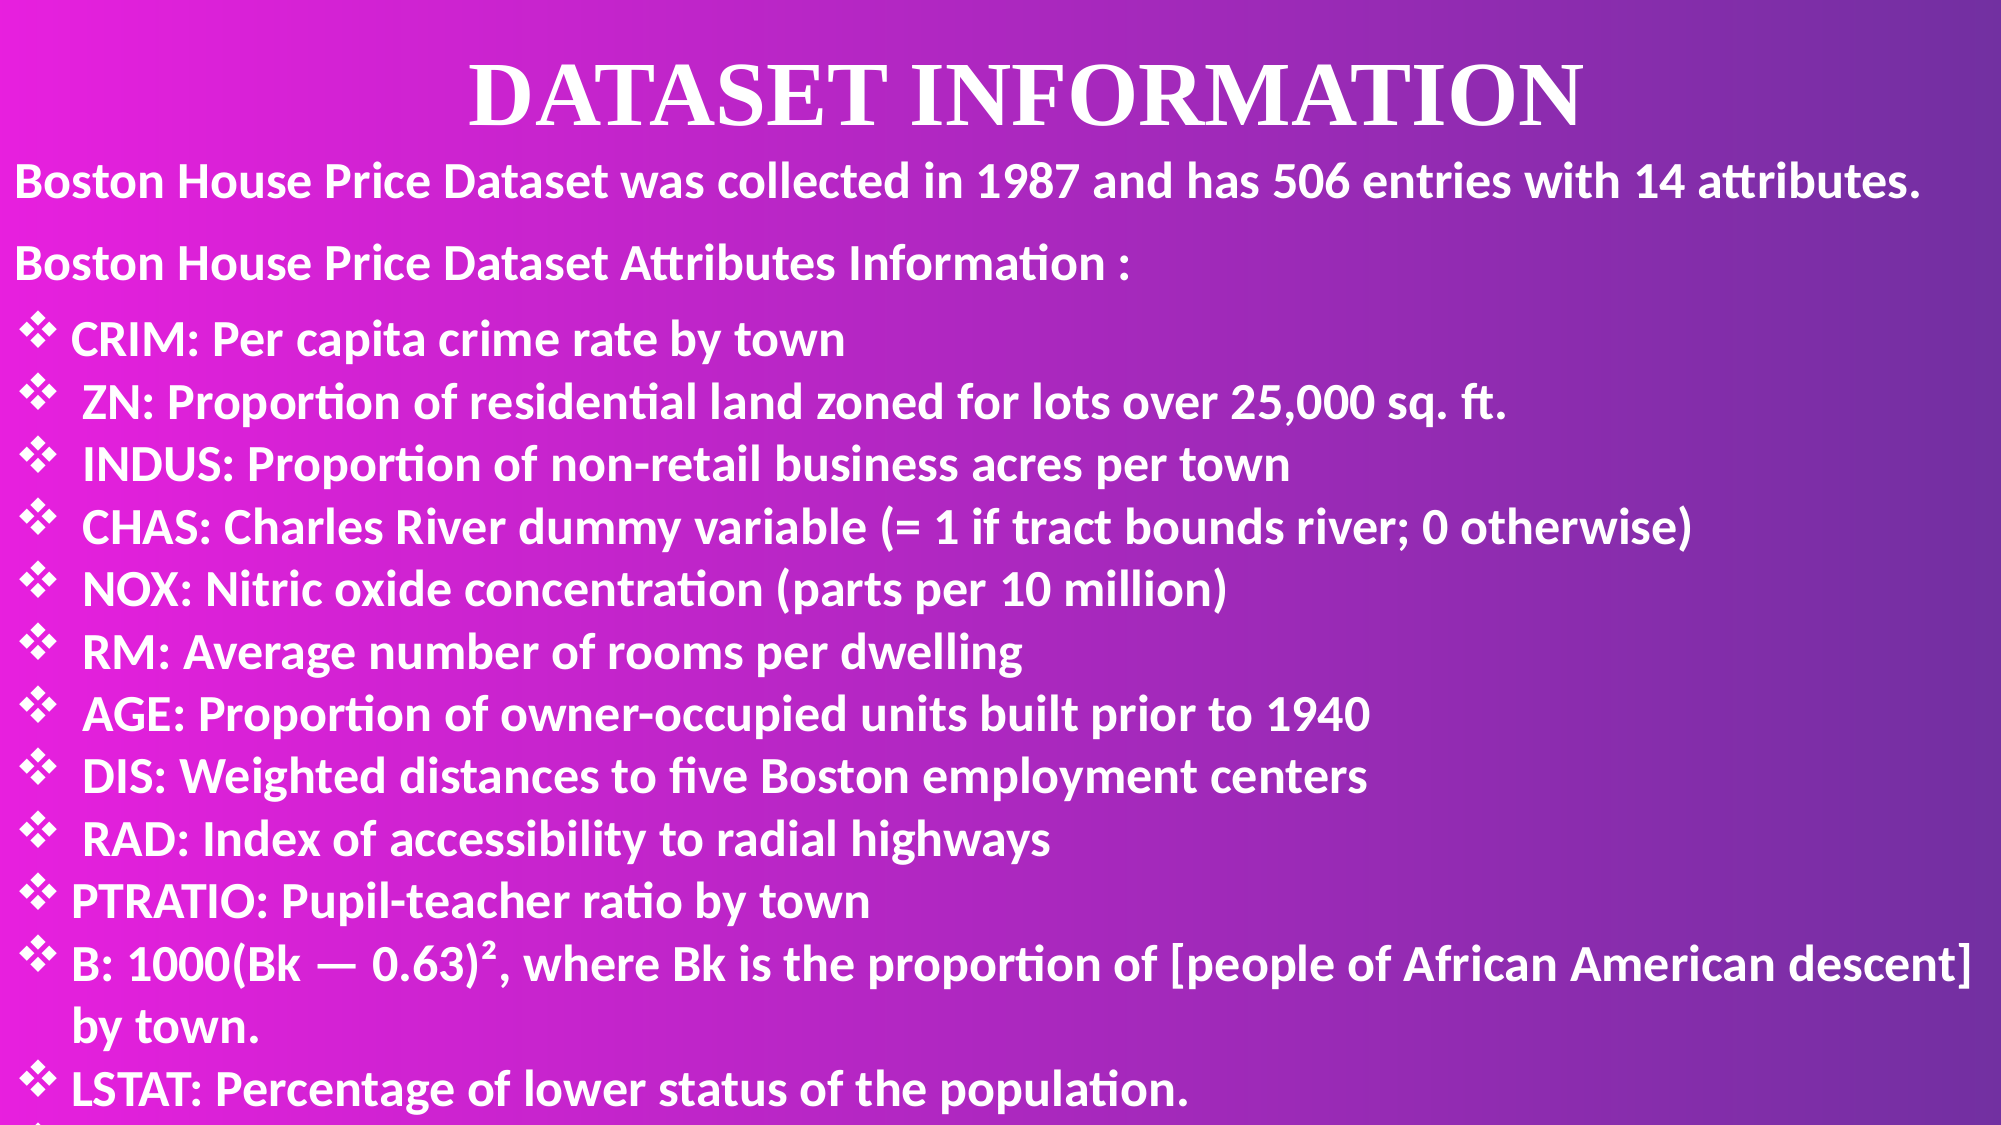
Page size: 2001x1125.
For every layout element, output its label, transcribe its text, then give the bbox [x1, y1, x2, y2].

text_box [0, 0, 2000, 139]
text_box Boston House Price Dataset Attributes Information : [0, 220, 2000, 297]
text_box Boston House Price Dataset was collected in 1987 and has 506 entries with 14 attributes. [0, 139, 2000, 217]
text_box CRIM: Per capita crime rate by town ZN: Proportion of residential land zoned for lots over 25,000 sq. ft. INDUS: Proportion of non-retail business acres per town CHAS: Charles River dummy variable (= 1 if tract bounds river; 0 otherwise) NOX: Nitric oxide concentration (parts per 10 million) RM: Average number of rooms per dwelling AGE: Proportion of owner-occupied units built prior to 1940 DIS: Weighted distances to five Boston employment centers RAD: Index of accessibility to radial highways PTRATIO: Pupil-teacher ratio by town B: 1000(Bk — 0.63)², where Bk is the proportion of [people of African American descent] by town. LSTAT: Percentage of lower status of the population. MEDV: Median value of owner-occupied homes in $1000s. [0, 297, 2000, 1125]
text_box DATASET INFORMATION [378, 26, 1677, 139]
